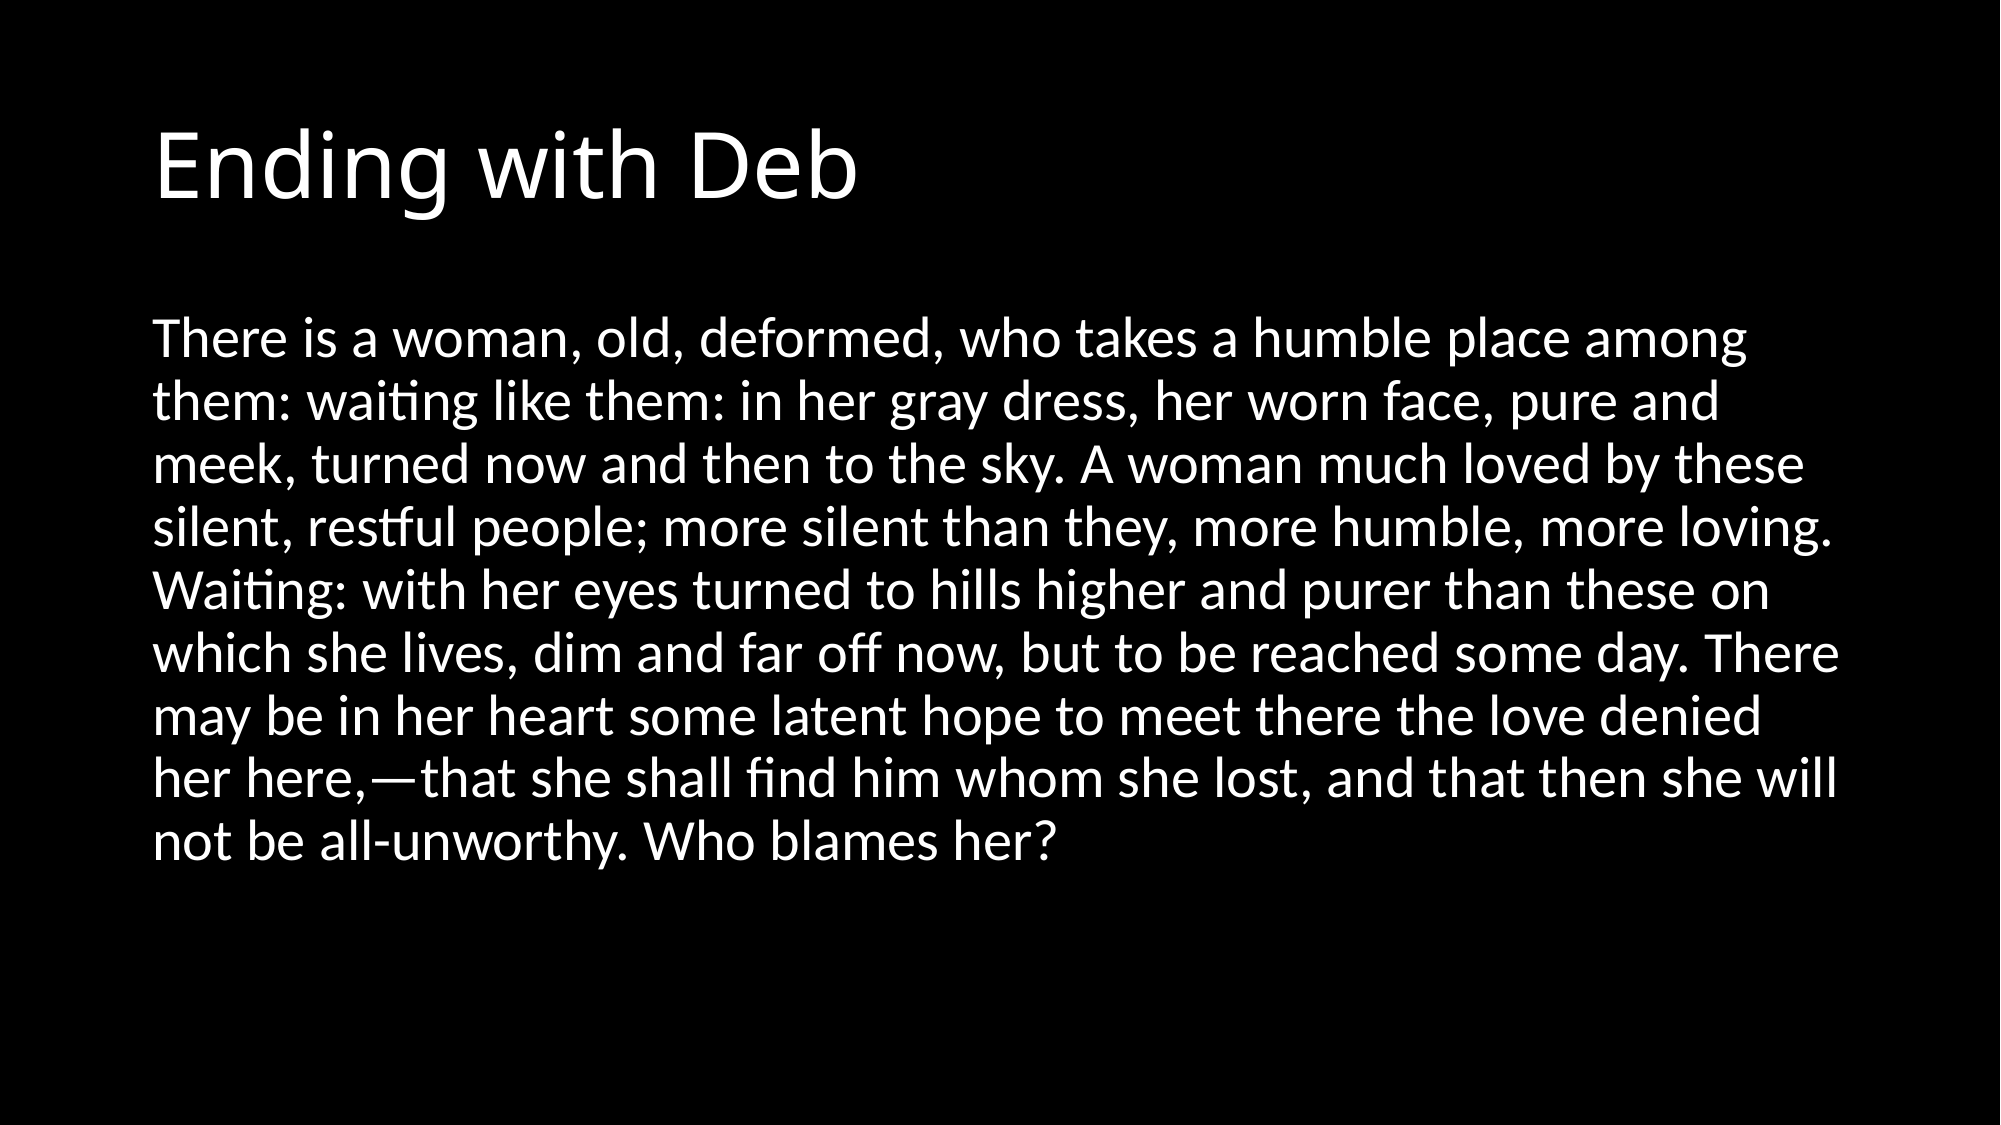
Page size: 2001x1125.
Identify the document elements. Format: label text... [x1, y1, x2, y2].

title Ending with Deb [137, 59, 1863, 278]
list There is a woman, old, deformed, who takes a humble place among them: waiting like them: in her gray dress, her worn face, pure and meek, turned now and then to the sky. A woman much loved by these silent, restful people; more silent than they, more humble, more loving. Waiting: with her eyes turned to hills higher and purer than these on which she lives, dim and far off now, but to be reached some day. There may be in her heart some latent hope to meet there the love denied her here,—that she shall find him whom she lost, and that then she will not be all-unworthy. Who blames her? [137, 299, 1863, 1014]
